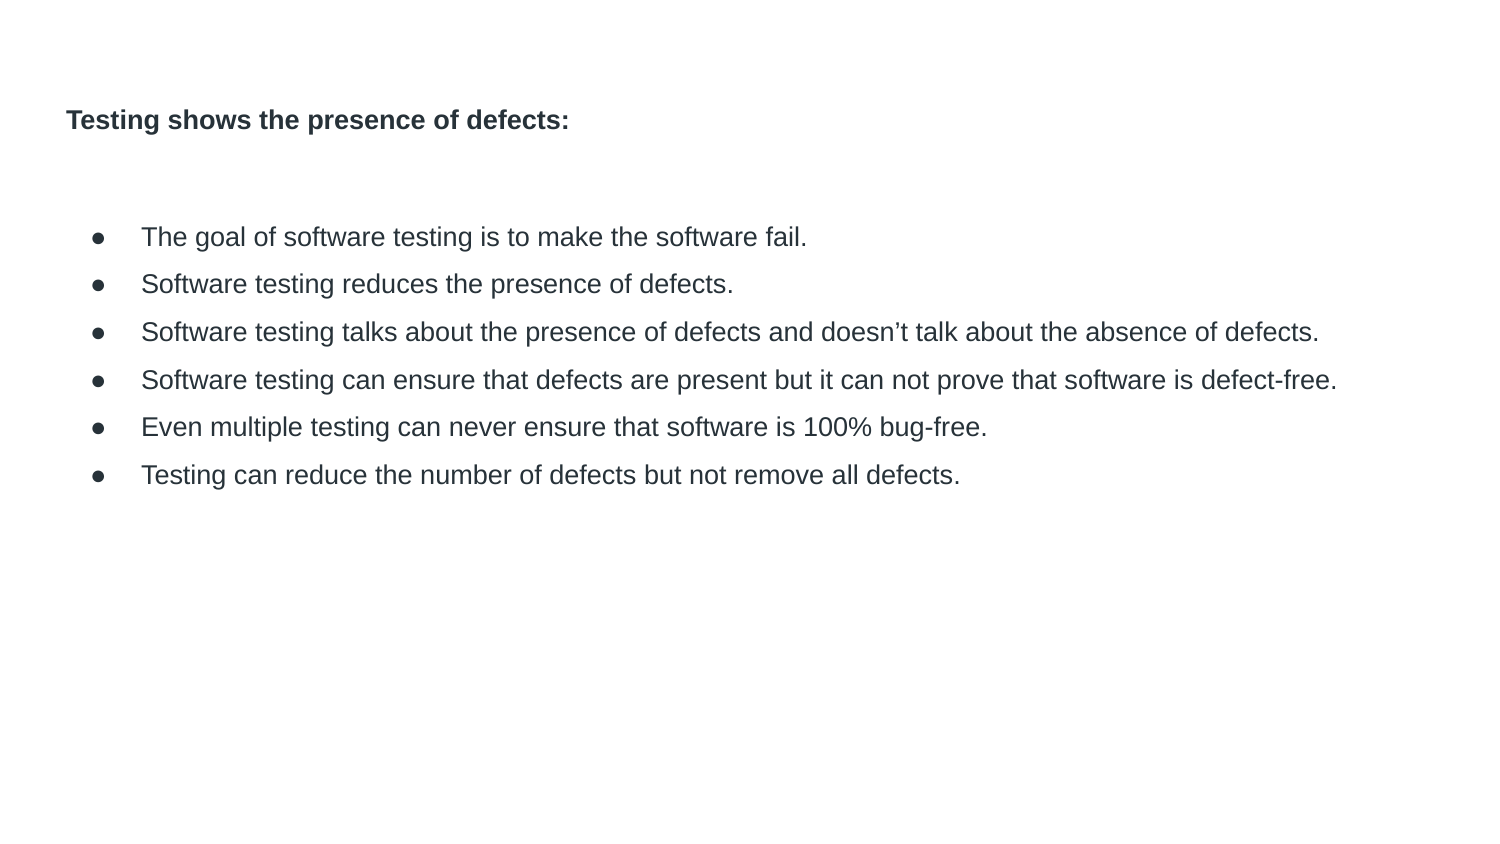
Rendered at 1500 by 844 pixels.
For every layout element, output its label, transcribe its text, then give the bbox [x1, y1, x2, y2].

title Testing shows the presence of defects: [51, 72, 1449, 167]
list The goal of software testing is to make the software fail. Software testing reduces the presence of defects. Software testing talks about the presence of defects and doesn’t talk about the absence of defects. Software testing can ensure that defects are present but it can not prove that software is defect-free. Even multiple testing can never ensure that software is 100% bug-free. Testing can reduce the number of defects but not remove all defects. [51, 189, 1449, 750]
